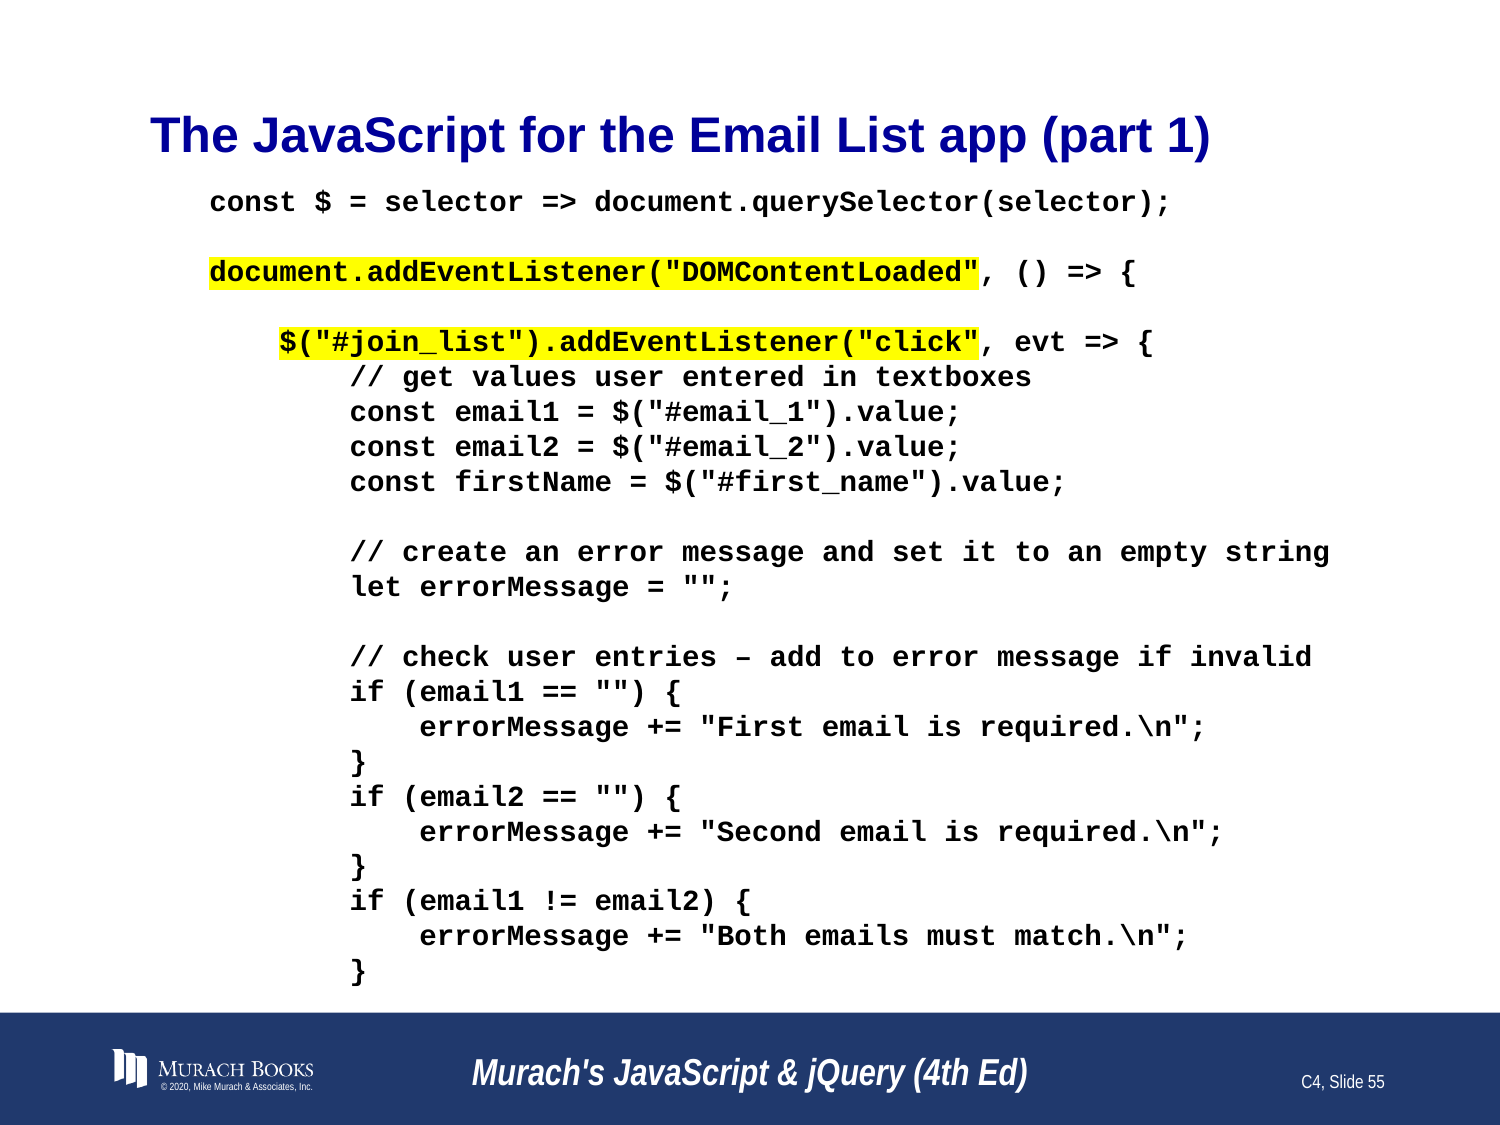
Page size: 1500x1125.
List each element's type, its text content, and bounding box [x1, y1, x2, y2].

slide_number C4, Slide 55 [1087, 1025, 1400, 1100]
list const $ = selector => document.querySelector(selector); document.addEventListener("DOMContentLoaded", () => { $("#join_list").addEventListener("click", evt => { // get values user entered in textboxes const email1 = $("#email_1").value; const email2 = $("#email_2").value; const firstName = $("#first_name").value; // create an error message and set it to an empty string let errorMessage = ""; // check user entries – add to error message if invalid if (email1 == "") { errorMessage += "First email is required.\n"; } if (email2 == "") { errorMessage += "Second email is required.\n"; } if (email1 != email2) { errorMessage += "Both emails must match.\n"; } [137, 174, 1350, 975]
title The JavaScript for the Email List app (part 1) [150, 102, 1350, 164]
slide_number Murach's JavaScript & jQuery (4th Ed) [463, 1025, 1050, 1100]
footer © 2020, Mike Murach & Associates, Inc. [12, 1025, 463, 1100]
